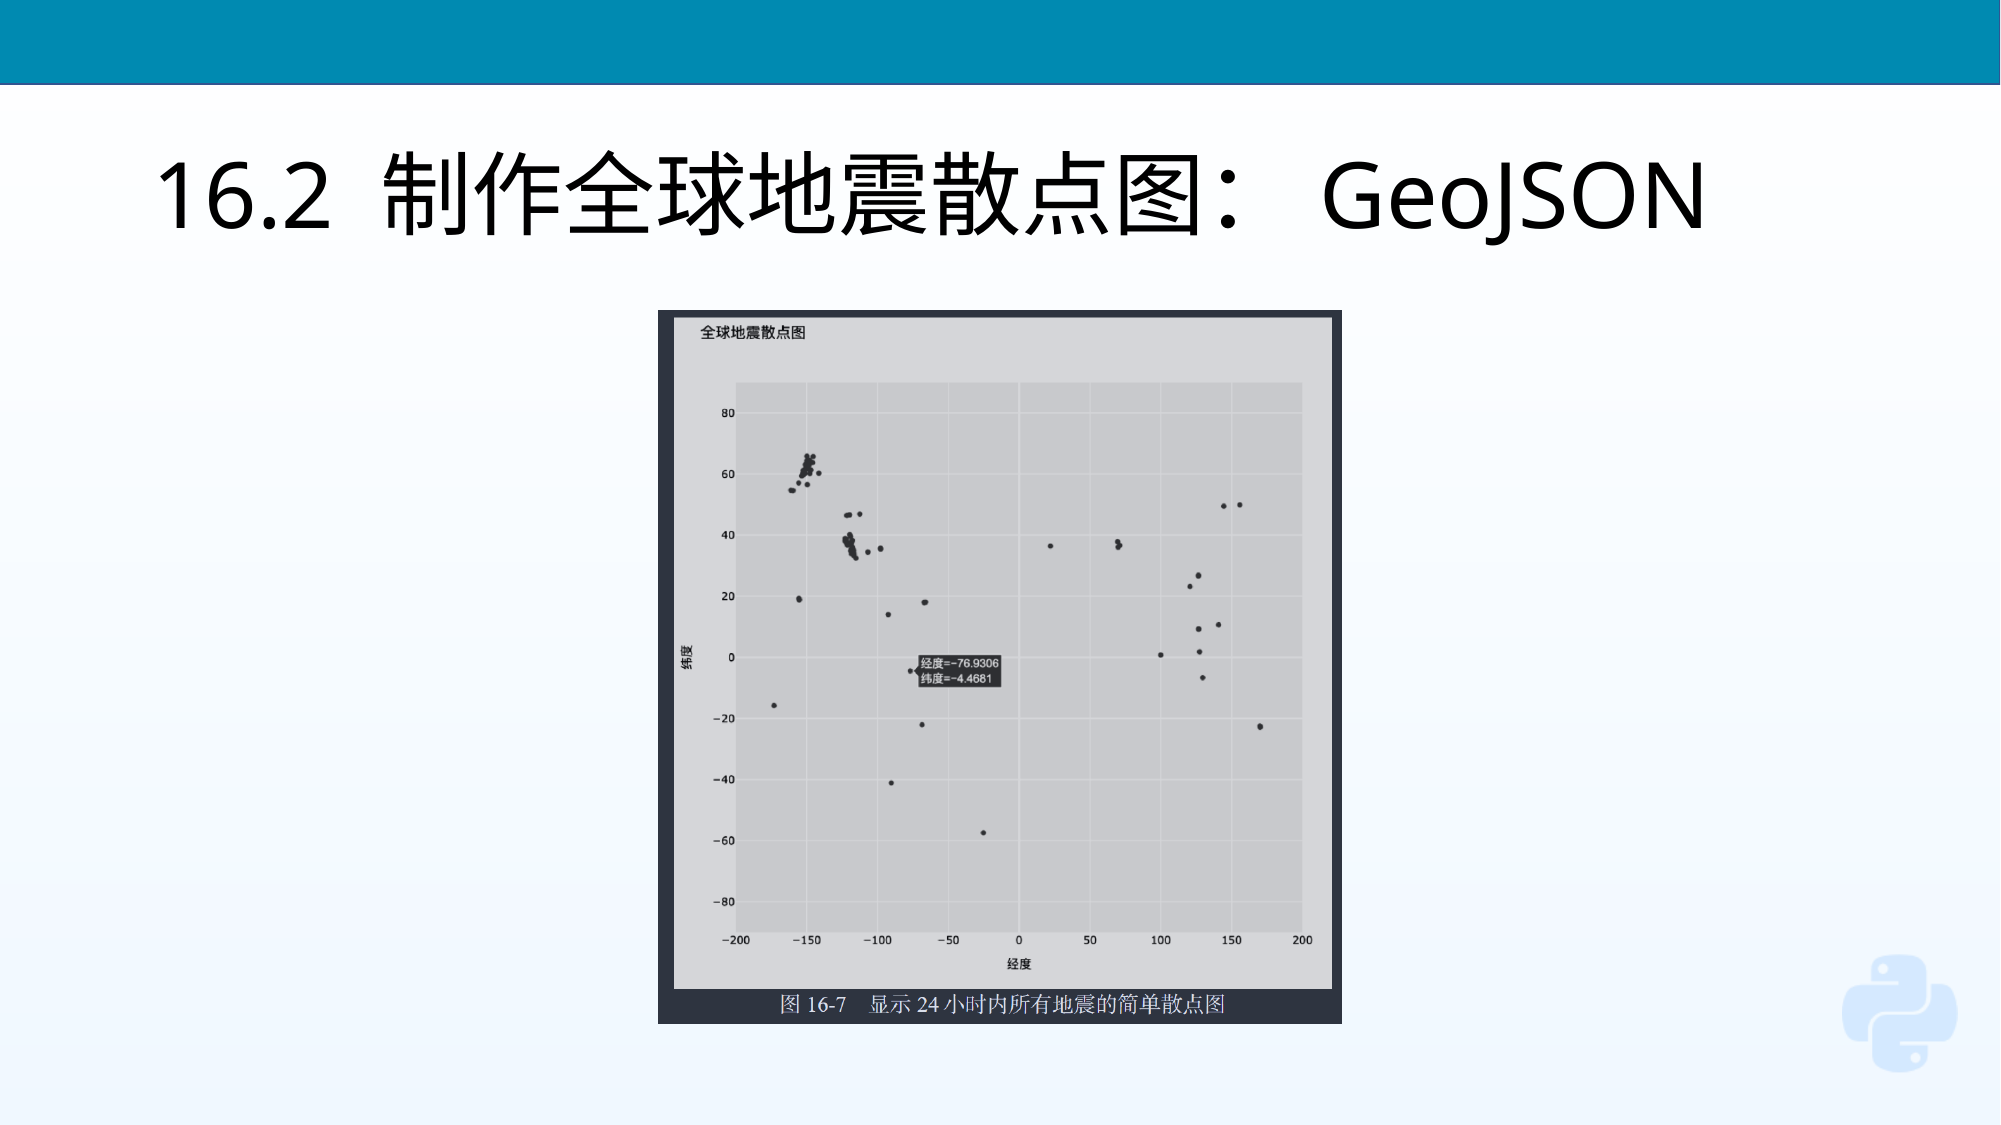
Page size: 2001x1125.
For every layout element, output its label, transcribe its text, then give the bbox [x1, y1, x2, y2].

picture [1842, 946, 1958, 1081]
title 16.2 制作全球地震散点图：GeoJSON [137, 115, 1863, 282]
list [658, 310, 1342, 1024]
